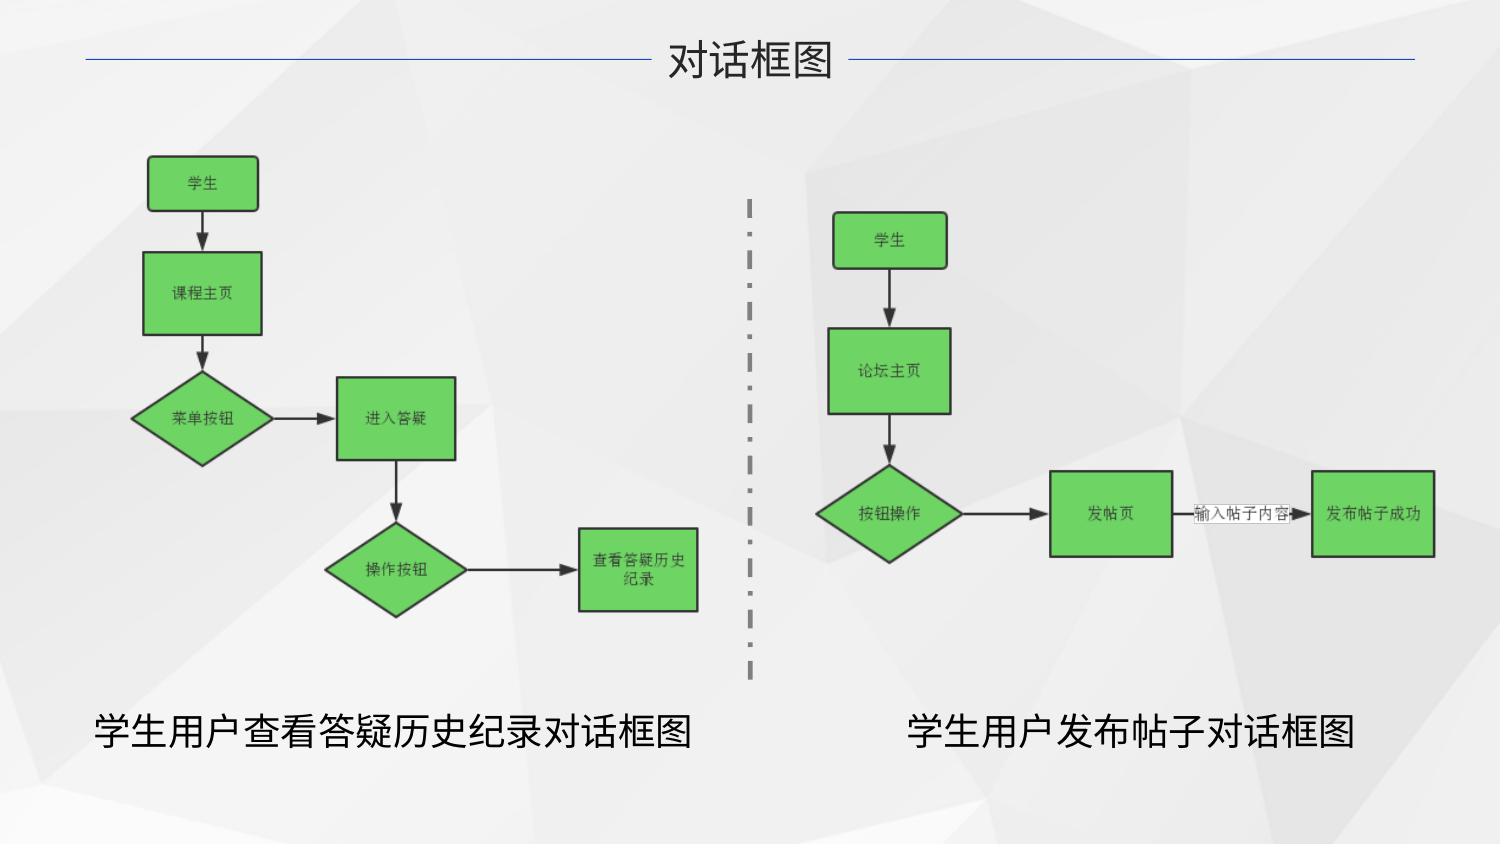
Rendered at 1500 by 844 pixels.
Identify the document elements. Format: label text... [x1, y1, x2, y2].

picture [0, 0, 1500, 844]
text_box 对话框图 [652, 26, 850, 92]
text_box 学生用户发布帖子对话框图 [891, 700, 1372, 761]
text_box 学生用户查看答疑历史纪录对话框图 [78, 700, 731, 761]
